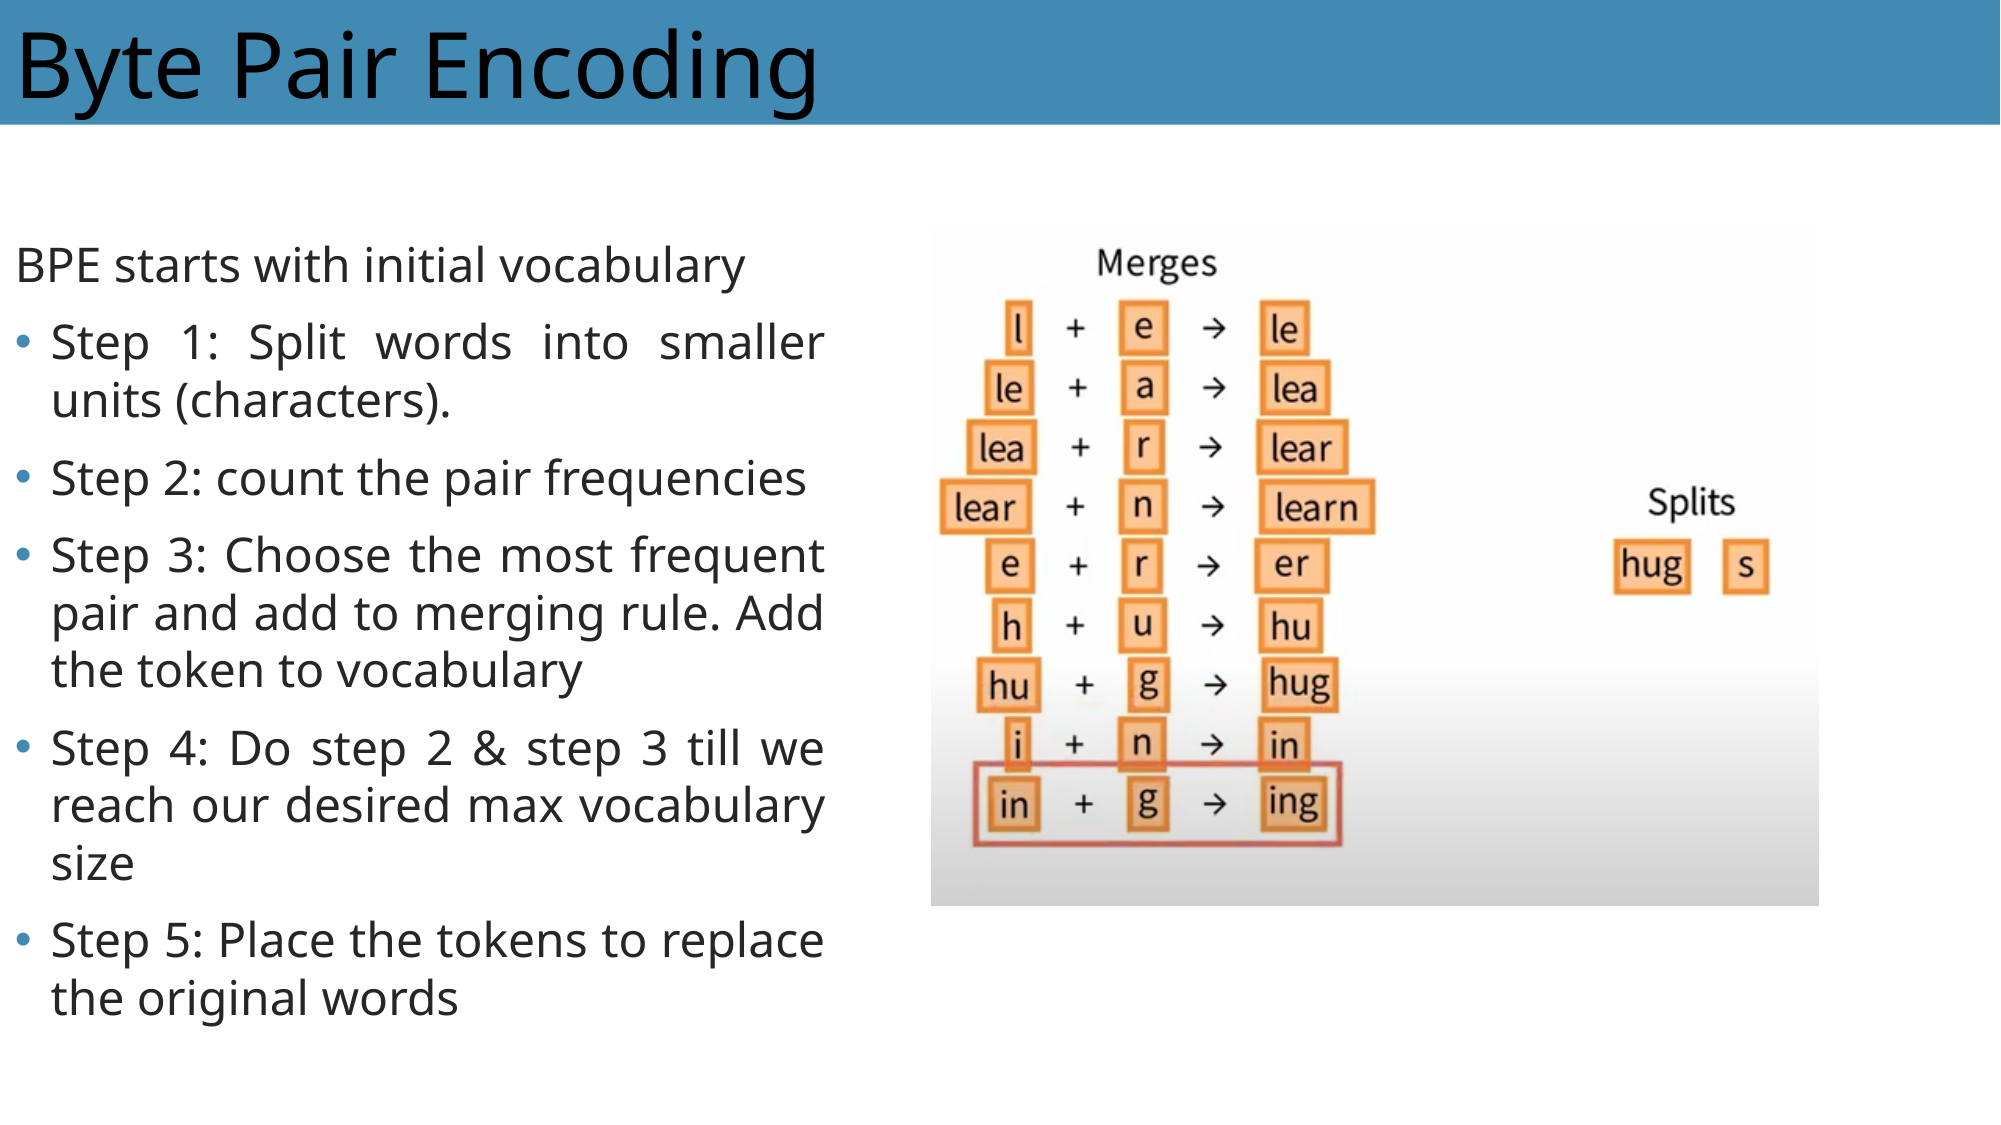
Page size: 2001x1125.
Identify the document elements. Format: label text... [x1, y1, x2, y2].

text_box BPE starts with initial vocabulary Step 1: Split words into smaller units (characters). Step 2: count the pair frequencies Step 3: Choose the most frequent pair and add to merging rule. Add the token to vocabulary Step 4: Do step 2 & step 3 till we reach our desired max vocabulary size Step 5: Place the tokens to replace the original words [0, 226, 842, 1088]
picture [931, 226, 1819, 906]
text_box Byte Pair Encoding [0, 0, 2000, 125]
